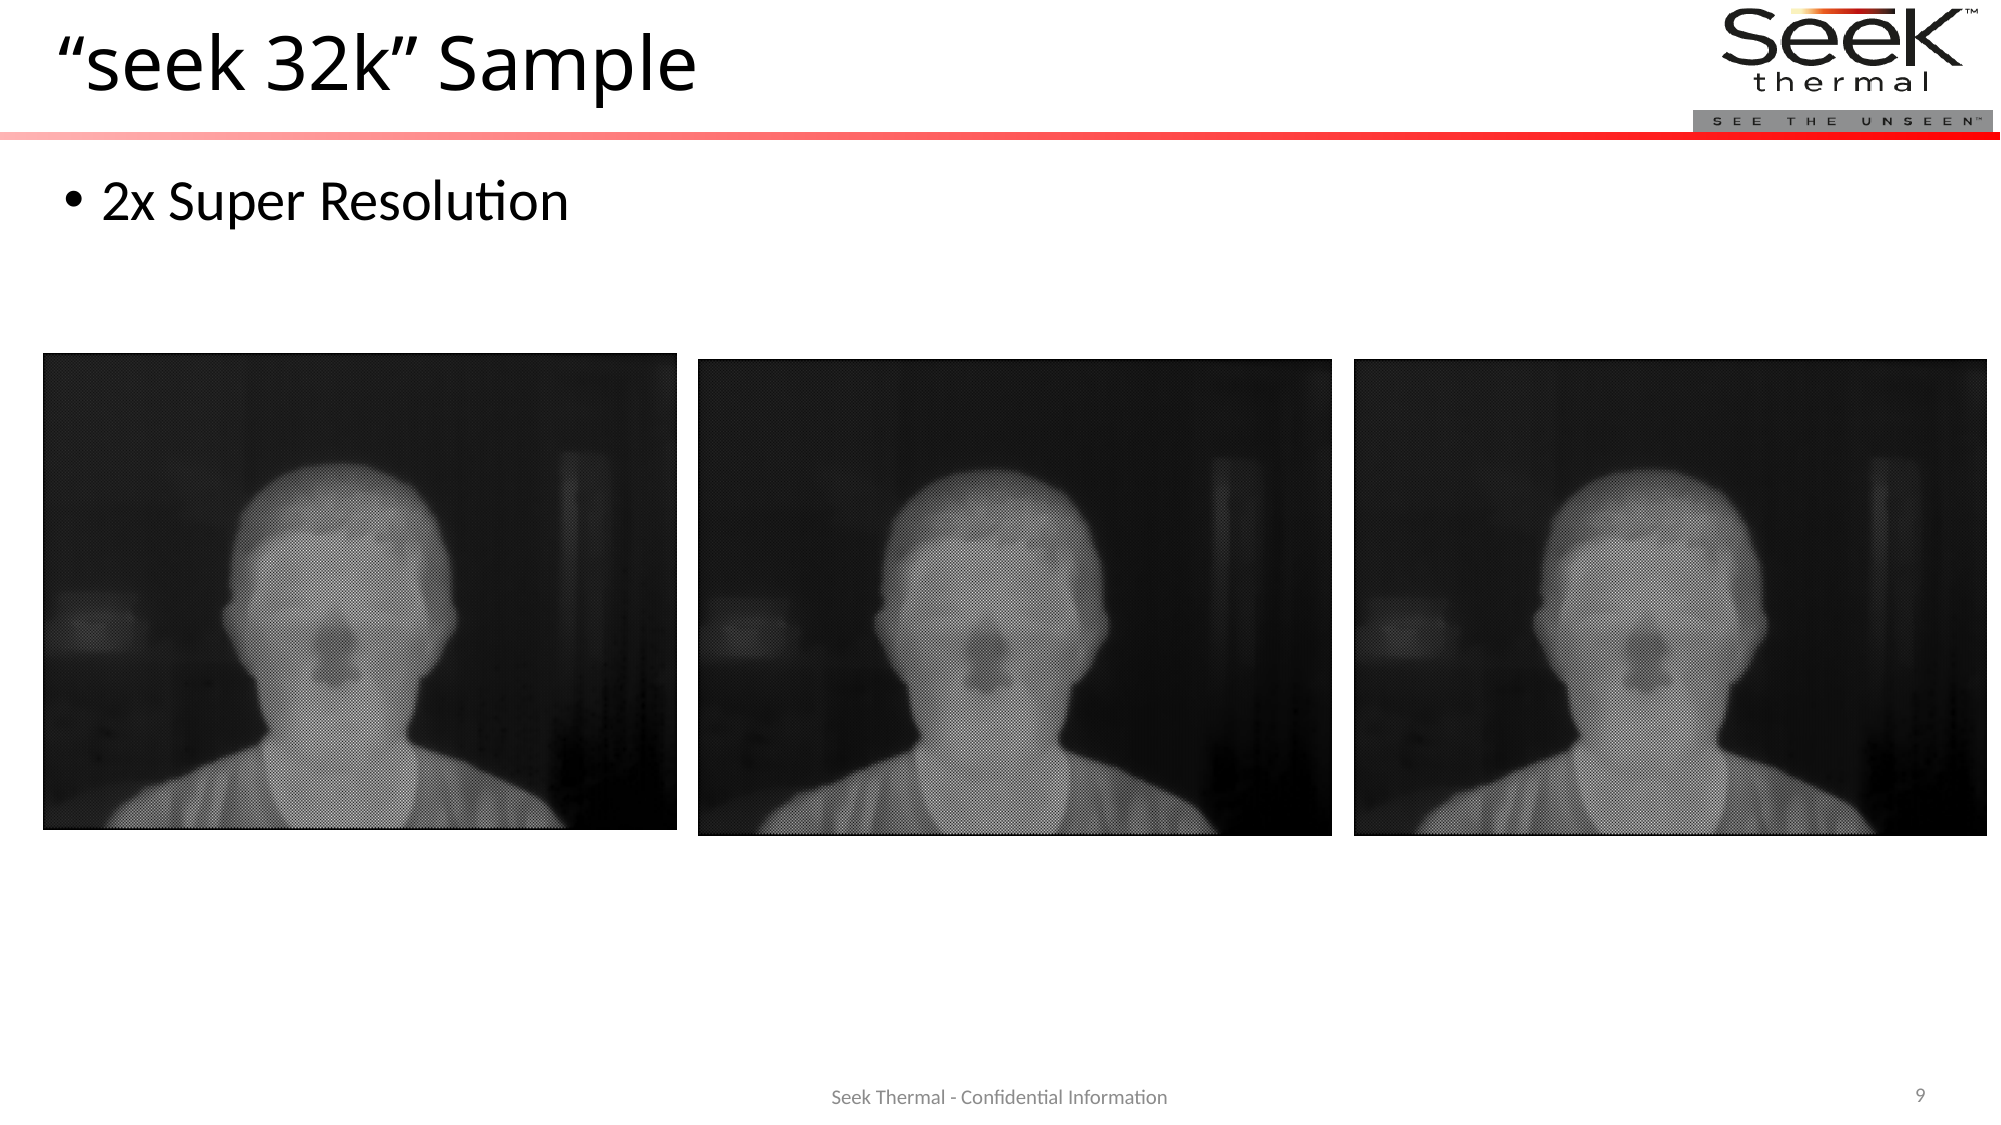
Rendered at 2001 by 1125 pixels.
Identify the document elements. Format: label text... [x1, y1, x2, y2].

picture [43, 353, 677, 830]
title “seek 32k” Sample [43, 0, 1680, 133]
picture [1680, 0, 2000, 132]
picture [698, 359, 1332, 836]
list 2x Super Resolution [48, 162, 1941, 1062]
slide_number 9 [1490, 1075, 1941, 1114]
footer Seek Thermal - Confidential Information [662, 1076, 1338, 1115]
picture [1354, 359, 1987, 836]
